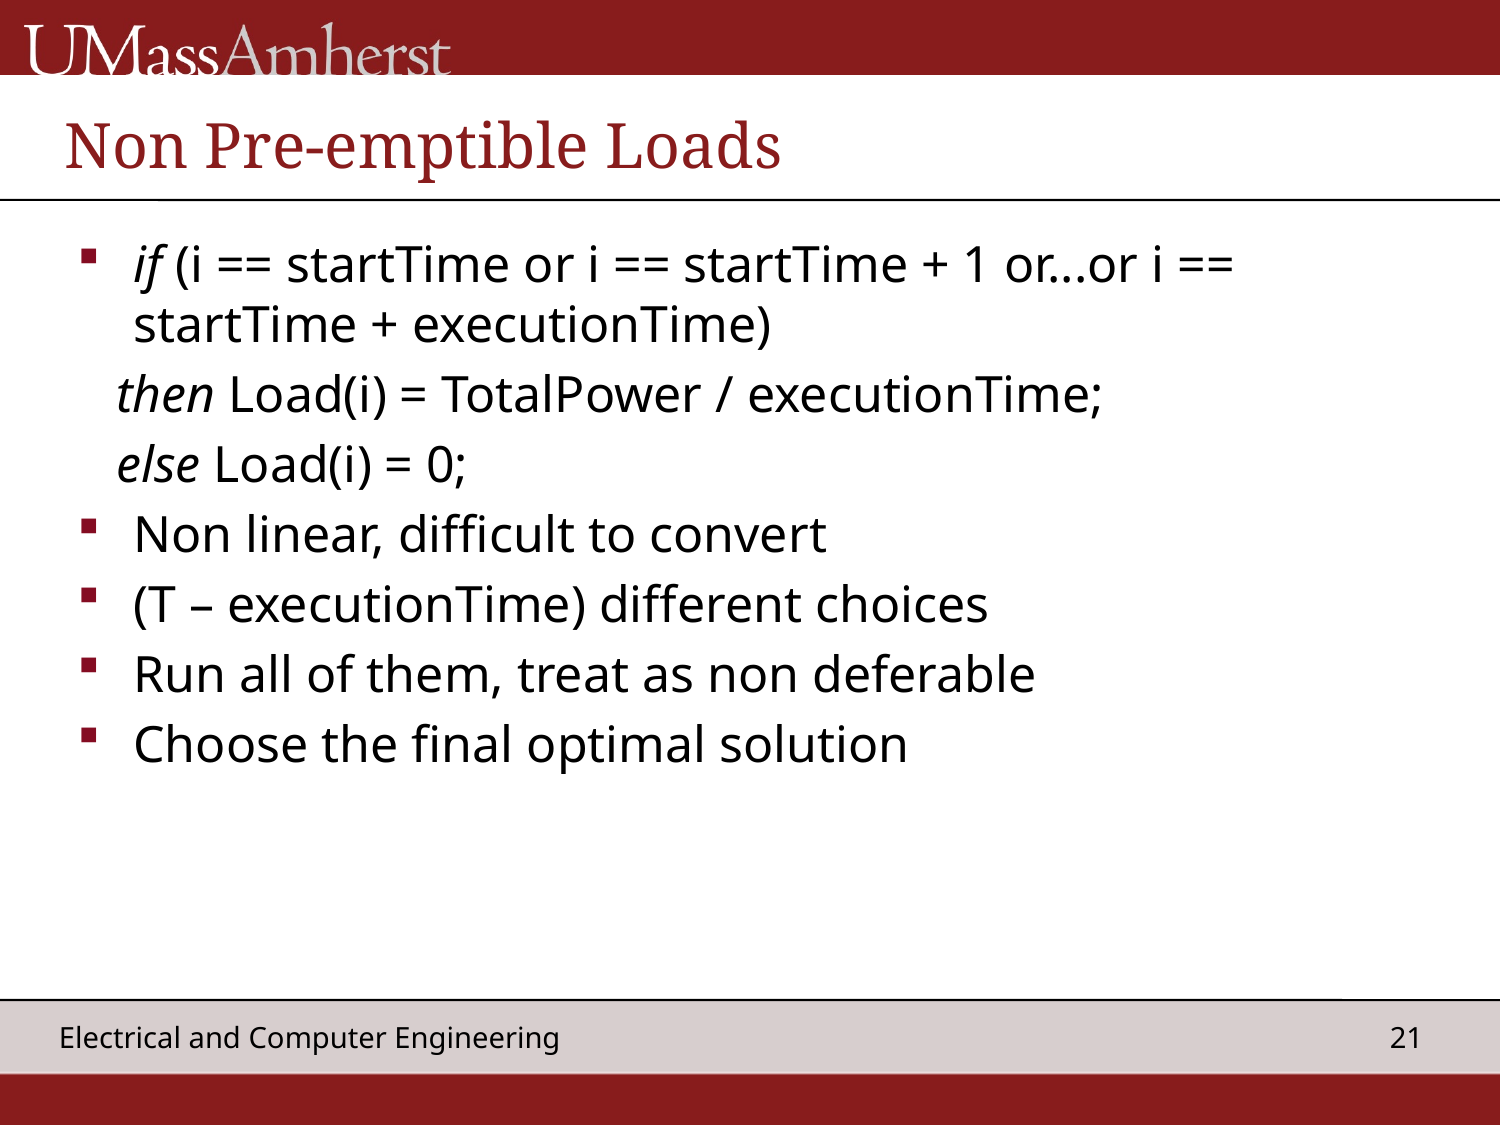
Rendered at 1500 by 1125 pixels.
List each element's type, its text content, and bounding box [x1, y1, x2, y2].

picture [0, 0, 1500, 75]
title Non Pre-emptible Loads [50, 99, 1500, 188]
list if (i == startTime or i == startTime + 1 or...or i == startTime + executionTime) then Load(i) = TotalPower / executionTime; else Load(i) = 0; Non linear, difficult to convert (T – executionTime) different choices Run all of them, treat as non deferable Choose the final optimal solution [62, 224, 1400, 963]
